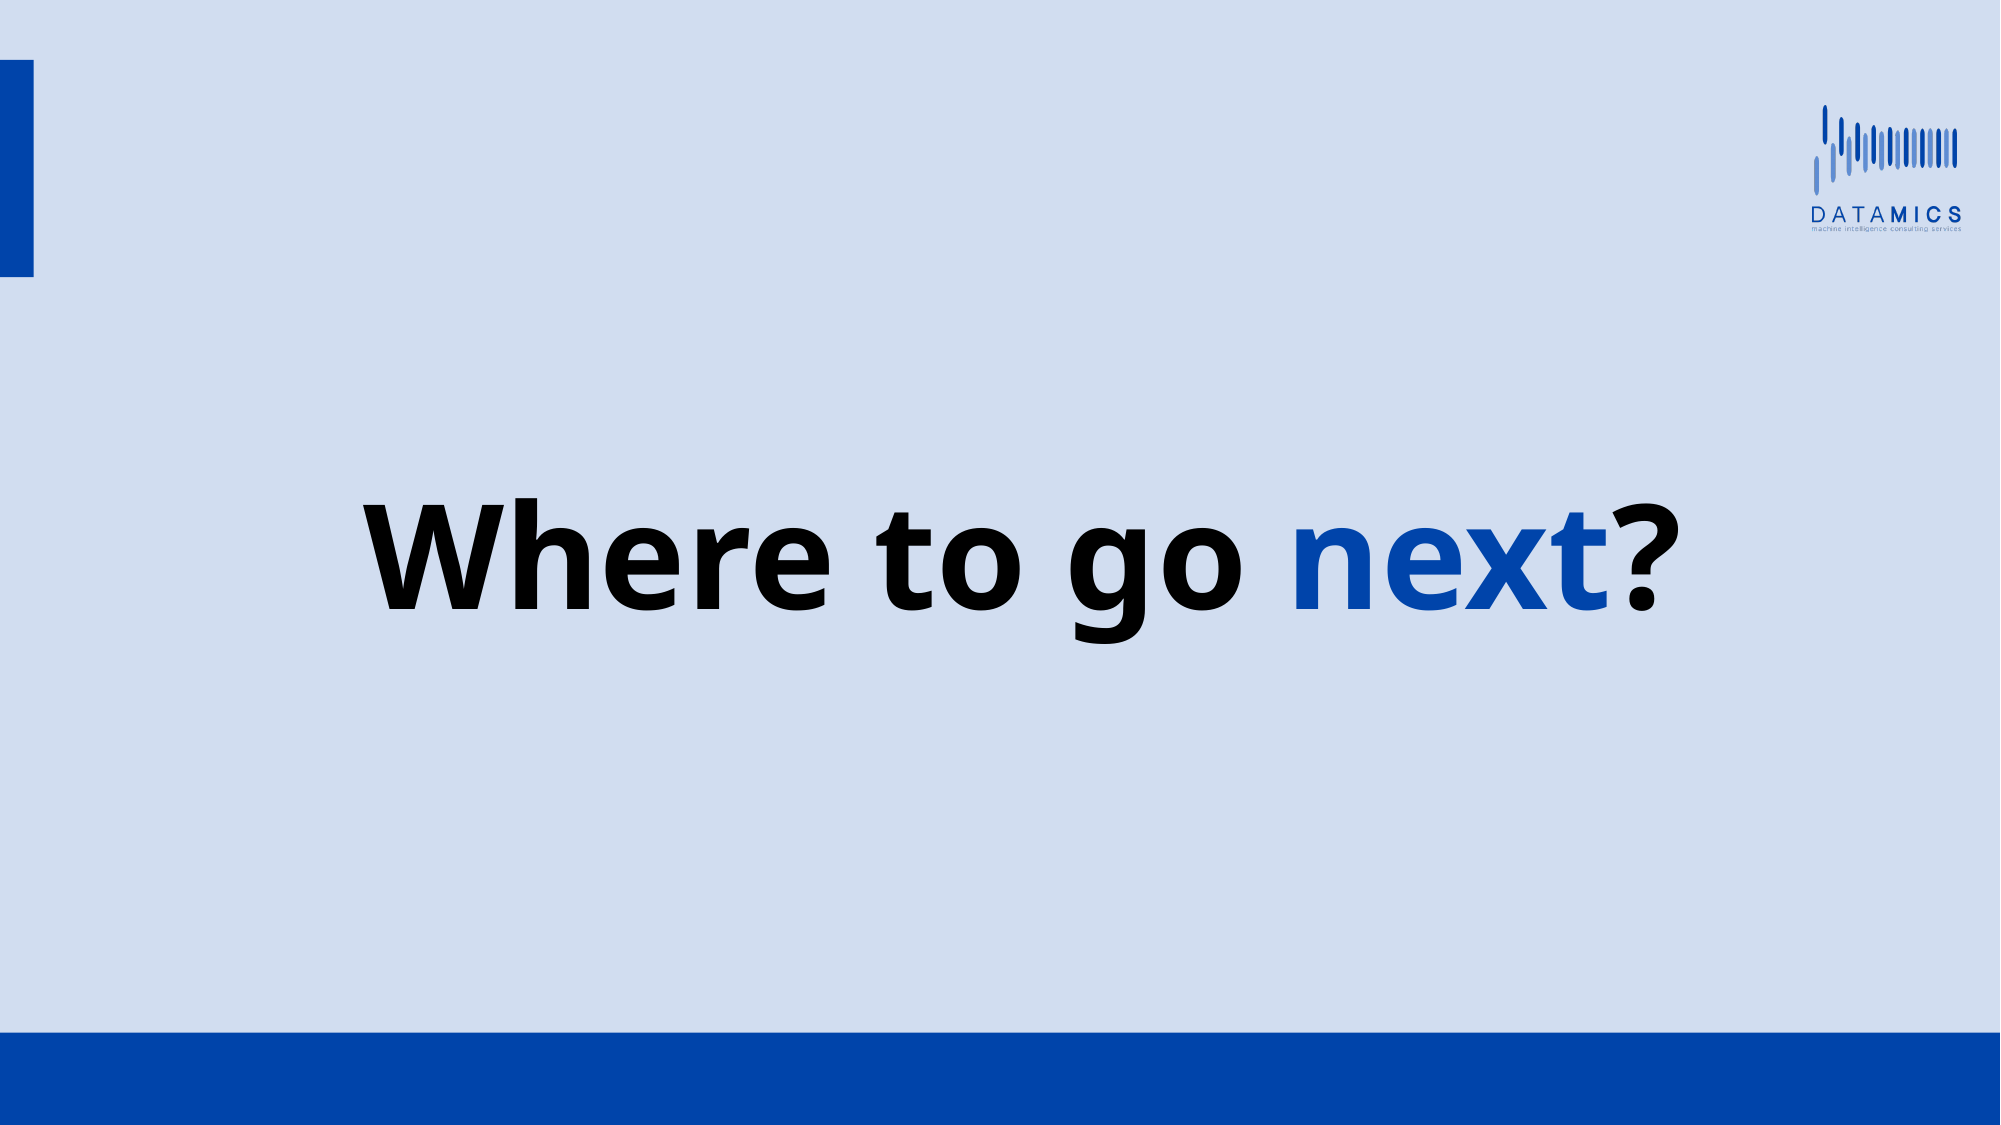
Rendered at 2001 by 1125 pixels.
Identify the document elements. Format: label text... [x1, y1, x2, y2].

picture [1812, 105, 1961, 232]
title Where to go next? [348, 394, 2000, 731]
